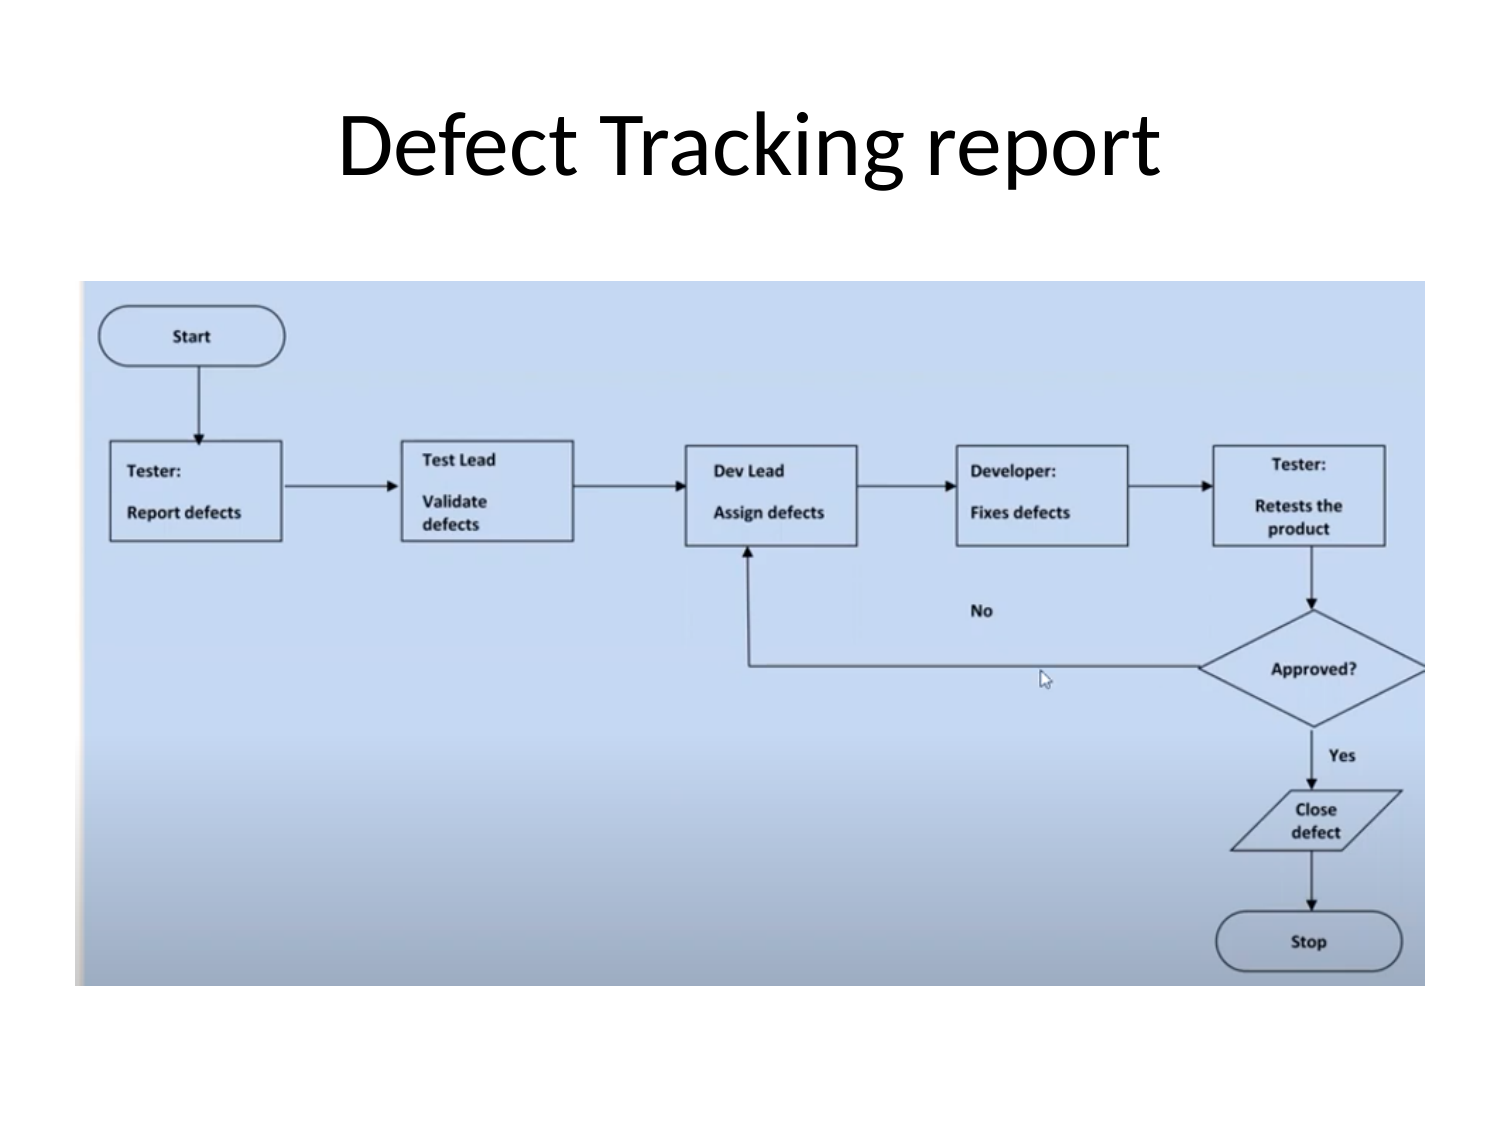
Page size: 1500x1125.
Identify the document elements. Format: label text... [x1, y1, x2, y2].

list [74, 281, 1426, 987]
title Defect Tracking report [75, 45, 1425, 233]
